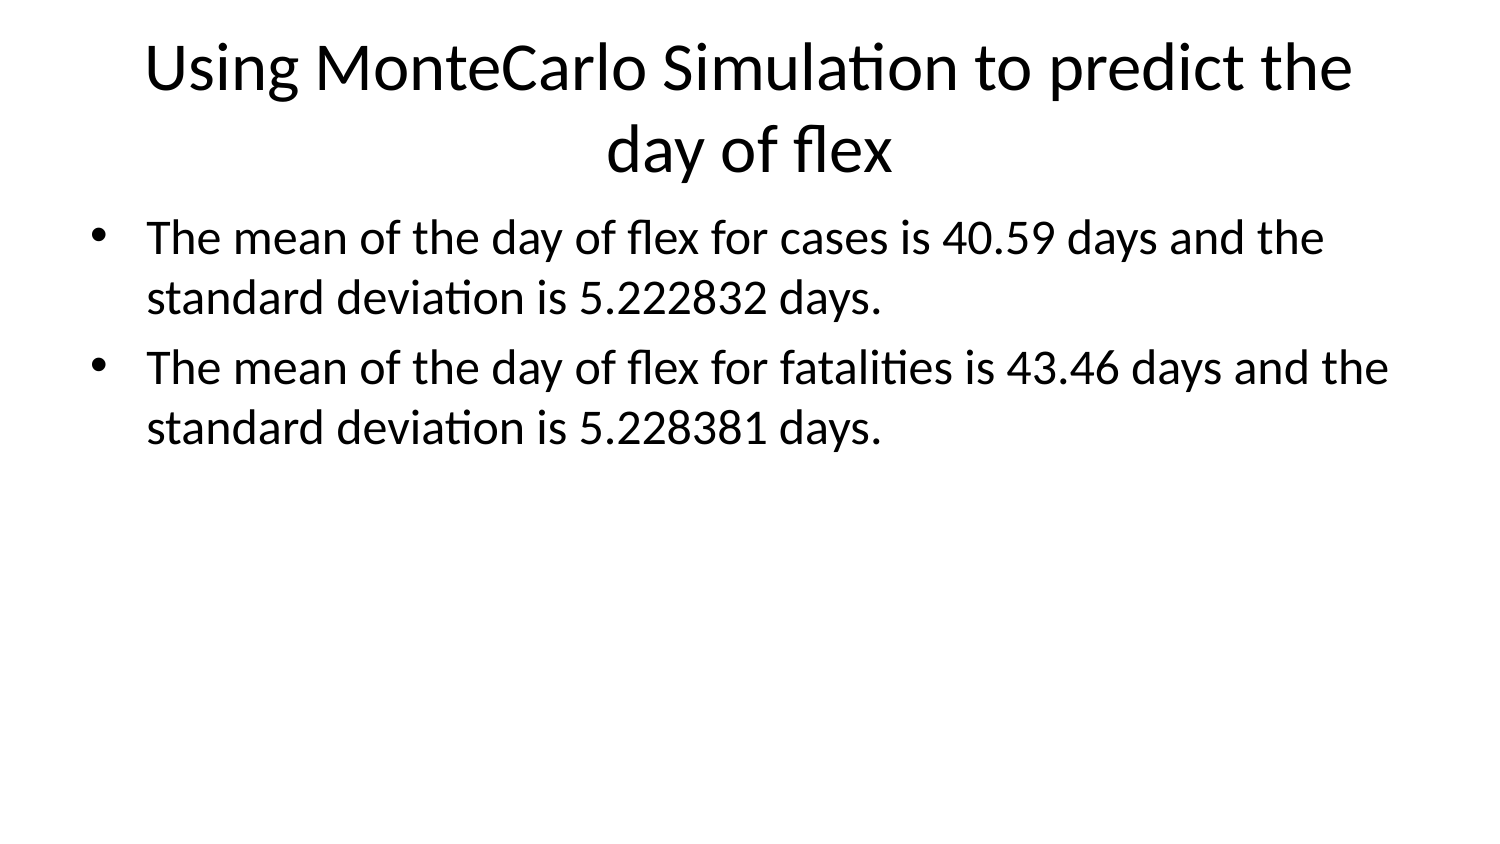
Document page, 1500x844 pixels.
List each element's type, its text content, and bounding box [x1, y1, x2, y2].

list The mean of the day of flex for cases is 40.59 days and the standard deviation is 5.222832 days. The mean of the day of flex for fatalities is 43.46 days and the standard deviation is 5.228381 days. [75, 196, 1425, 754]
title Using MonteCarlo Simulation to predict the day of flex [75, 33, 1425, 175]
